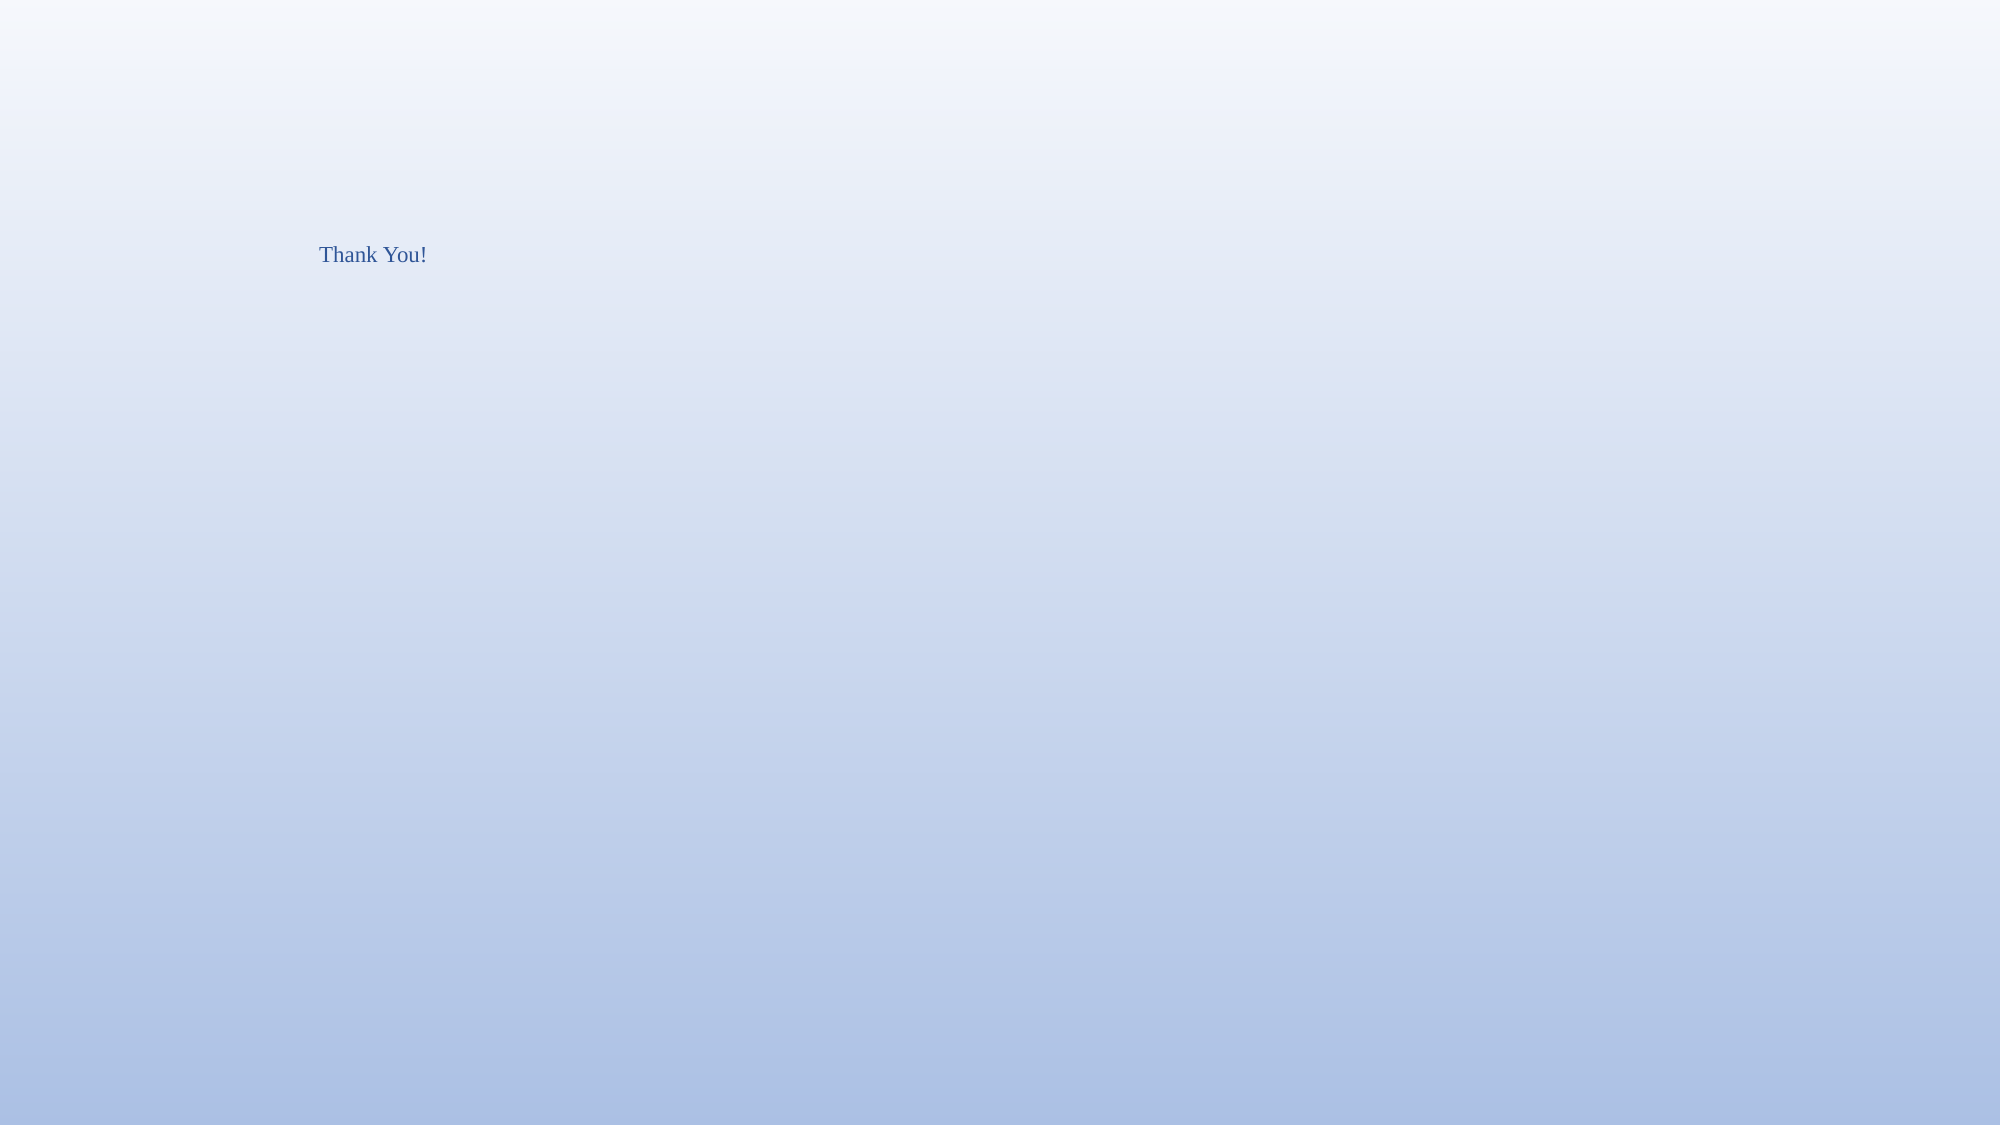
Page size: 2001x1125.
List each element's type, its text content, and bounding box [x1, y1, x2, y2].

title Thank You! [137, 59, 1863, 278]
